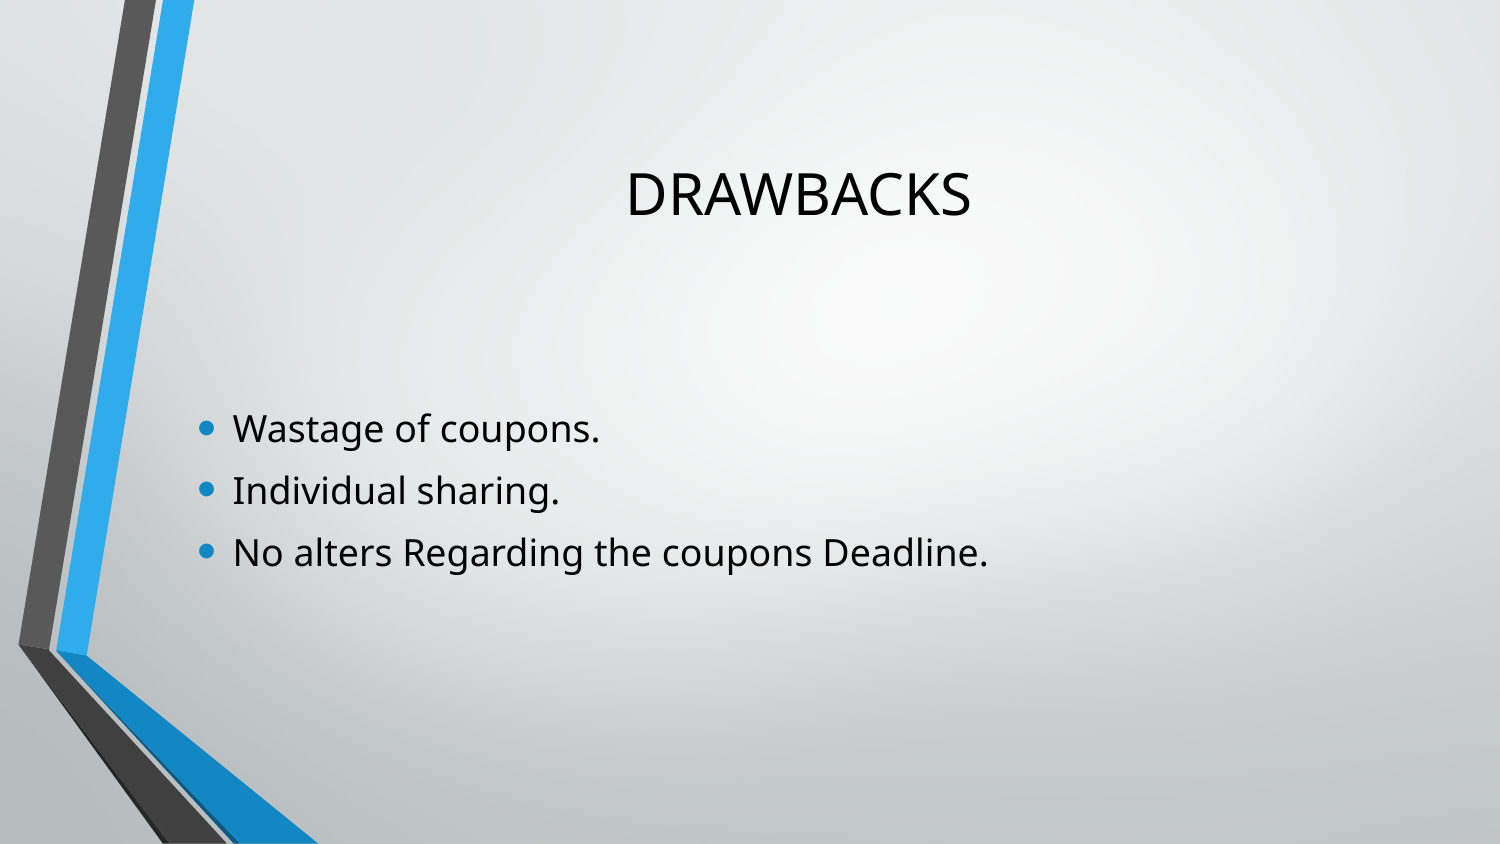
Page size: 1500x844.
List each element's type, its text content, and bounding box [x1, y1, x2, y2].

title DRAWBACKS [182, 84, 1416, 300]
list Wastage of coupons. Individual sharing. No alters Regarding the coupons Deadline. [182, 328, 1416, 713]
